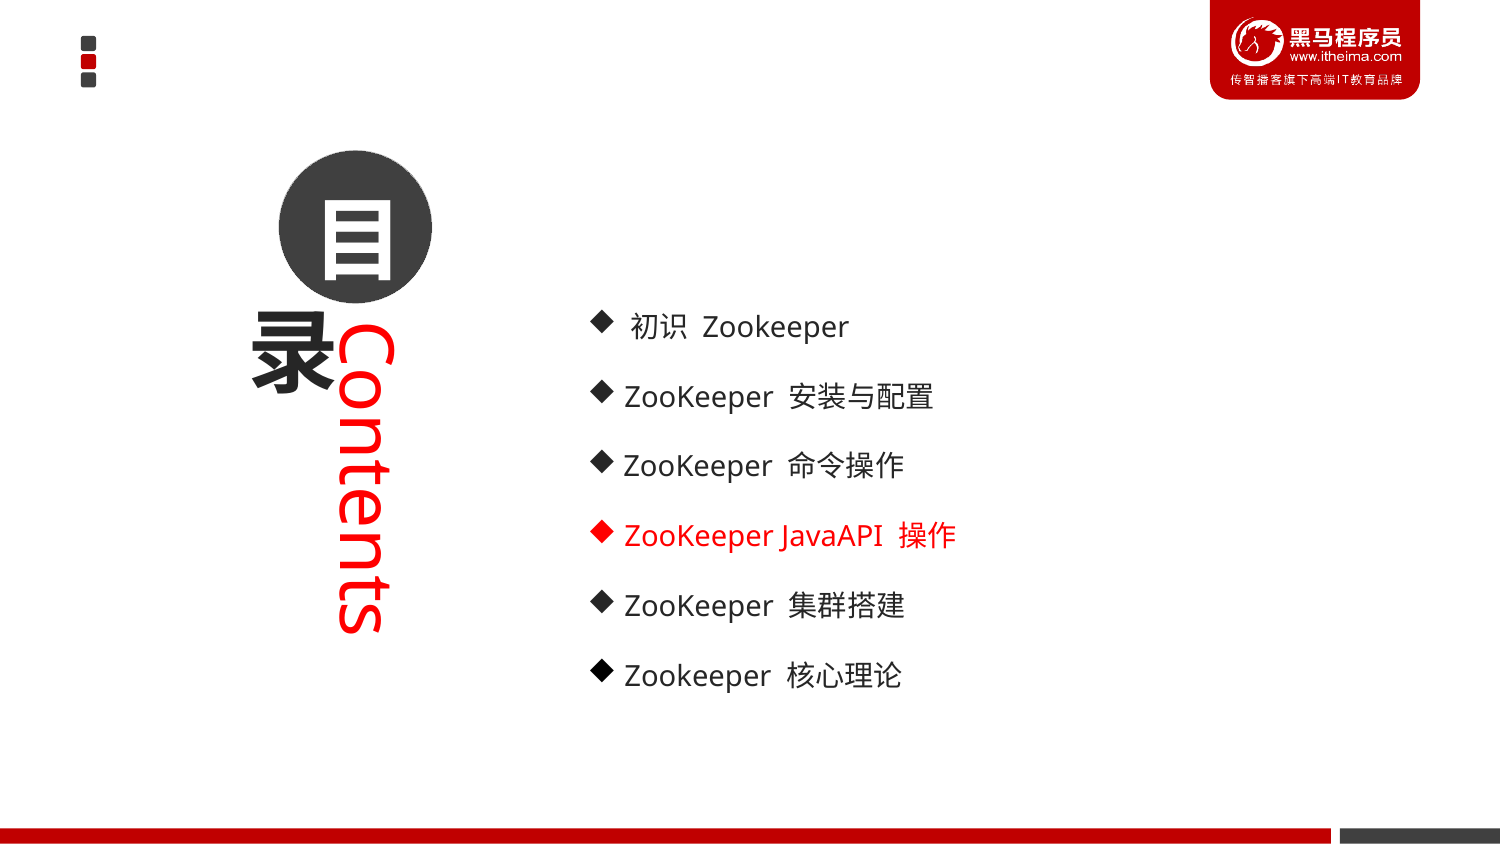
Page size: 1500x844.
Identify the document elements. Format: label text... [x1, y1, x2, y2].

picture [1212, 8, 1421, 94]
text_box Contents [321, 314, 427, 749]
text_box 录 [218, 288, 339, 410]
text_box 初识 Zookeeper ZooKeeper 安装与配置 ZooKeeper 命令操作 ZooKeeper JavaAPI 操作 ZooKeeper 集群搭建 Zookeeper 核心理论 [572, 265, 1282, 700]
text_box 目 [278, 150, 433, 304]
